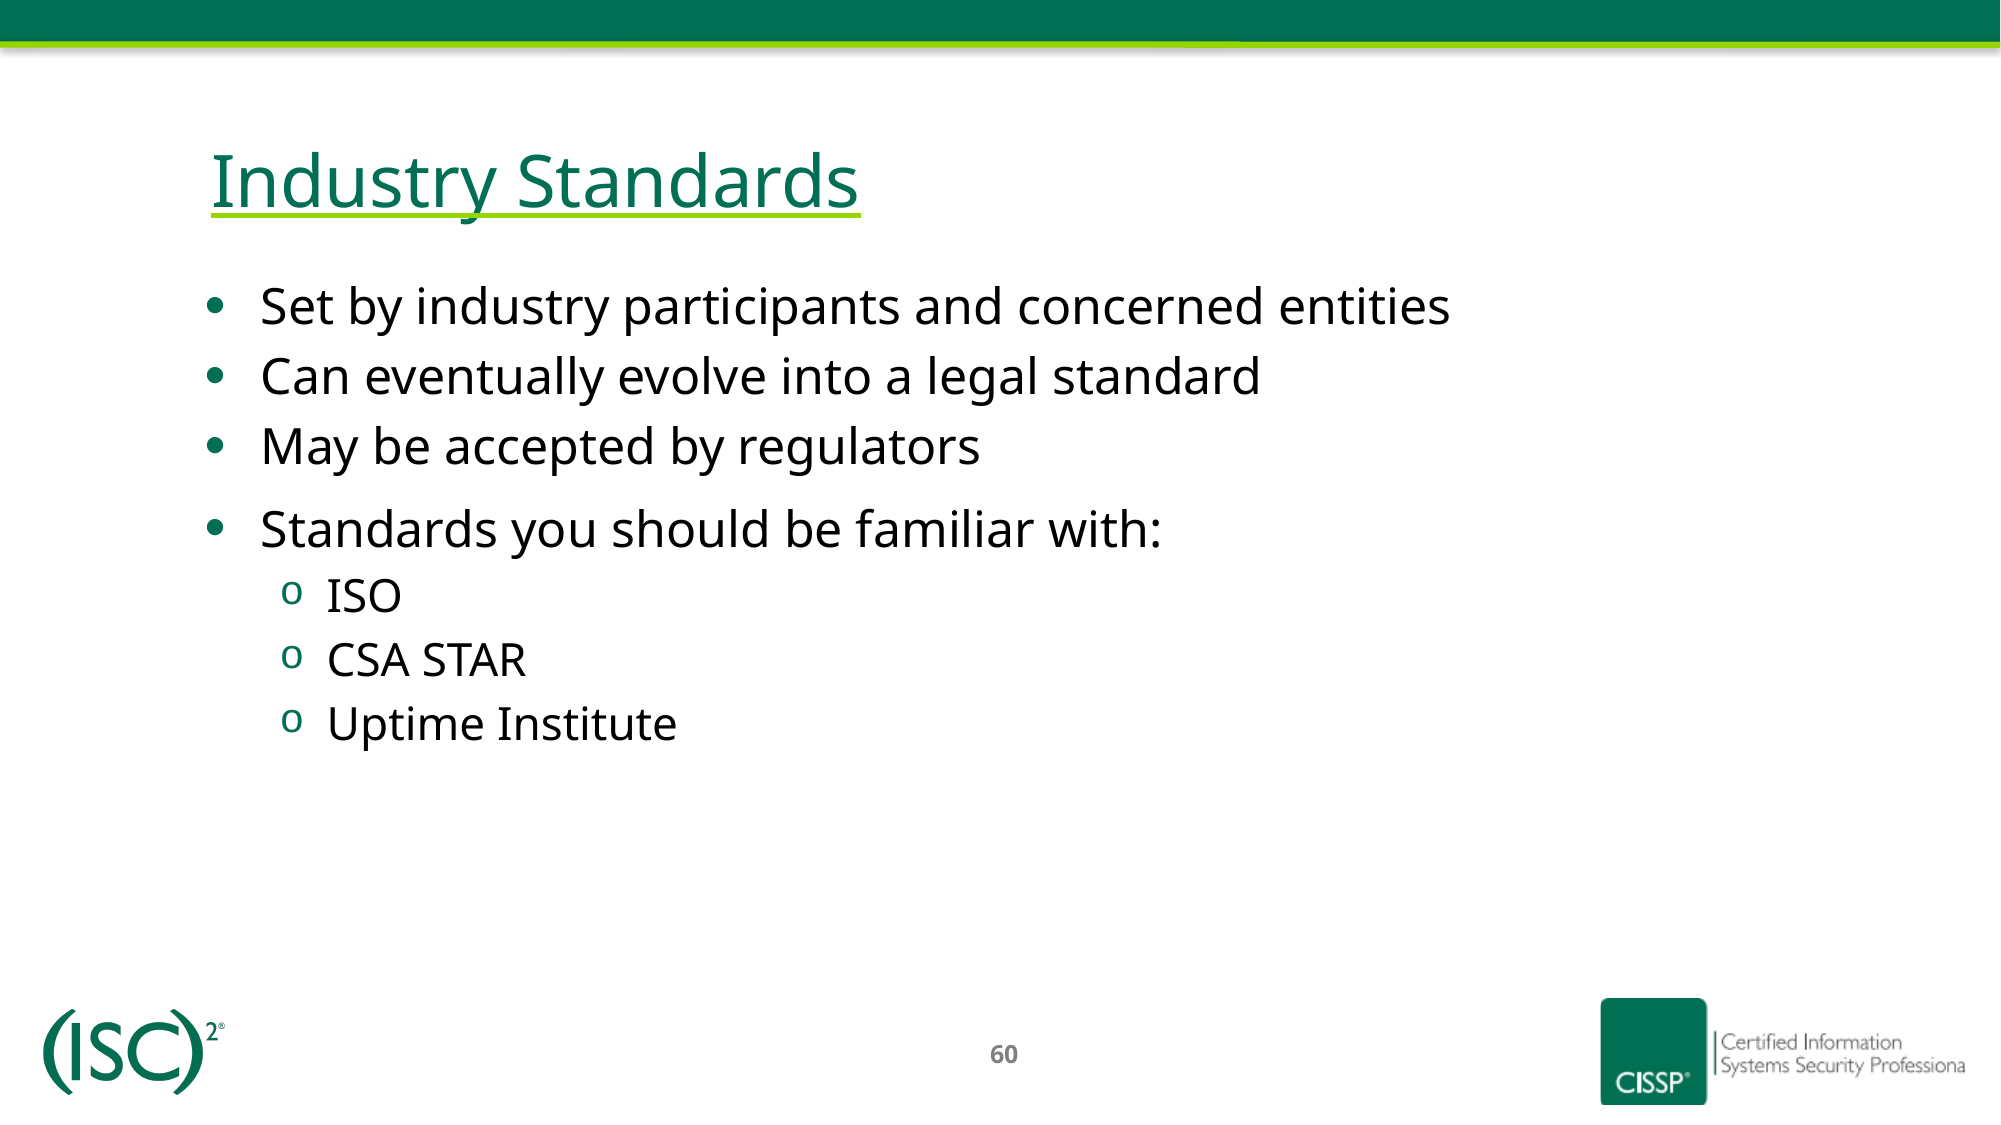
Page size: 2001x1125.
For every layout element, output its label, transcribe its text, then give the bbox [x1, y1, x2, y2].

text_box Set by industry participants and concerned entities Can eventually evolve into a legal standard May be accepted by regulators Standards you should be familiar with: ISO CSA STAR Uptime Institute [189, 267, 1837, 982]
title Industry Standards [196, 91, 1929, 280]
picture [40, 1005, 228, 1099]
